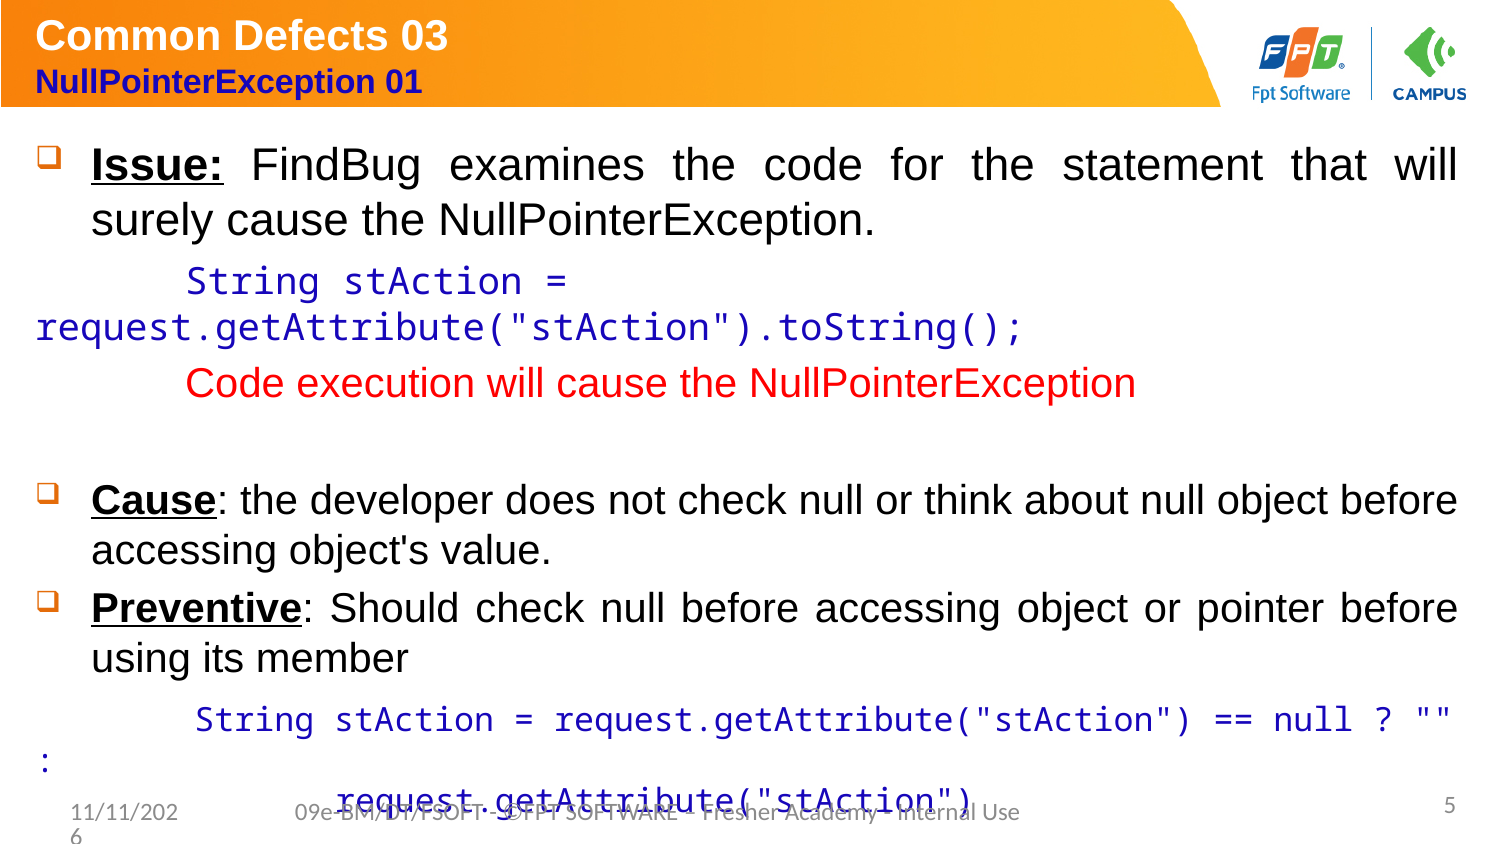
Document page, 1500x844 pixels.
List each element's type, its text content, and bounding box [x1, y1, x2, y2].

list Issue: FindBug examines the code for the statement that will surely cause the NullPointerException. String stAction = request.getAttribute("stAction").toString(); Code execution will cause the NullPointerException Cause: the developer does not check null or think about null object before accessing object's value. Preventive: Should check null before accessing object or pointer before using its member String stAction = request.getAttribute("stAction") == null ? "" : request.getAttribute("stAction") [20, 126, 1475, 788]
text_box 09e-BM/DT/FSOFT - ©FPT SOFTWARE – Fresher Academy - Internal Use [280, 787, 1058, 836]
text_box 5 [1121, 781, 1472, 827]
text_box 6/8/2020 [4, 787, 198, 836]
picture [1, 0, 1499, 844]
title Common Defects 03 NullPointerException 01 [20, 0, 1198, 108]
